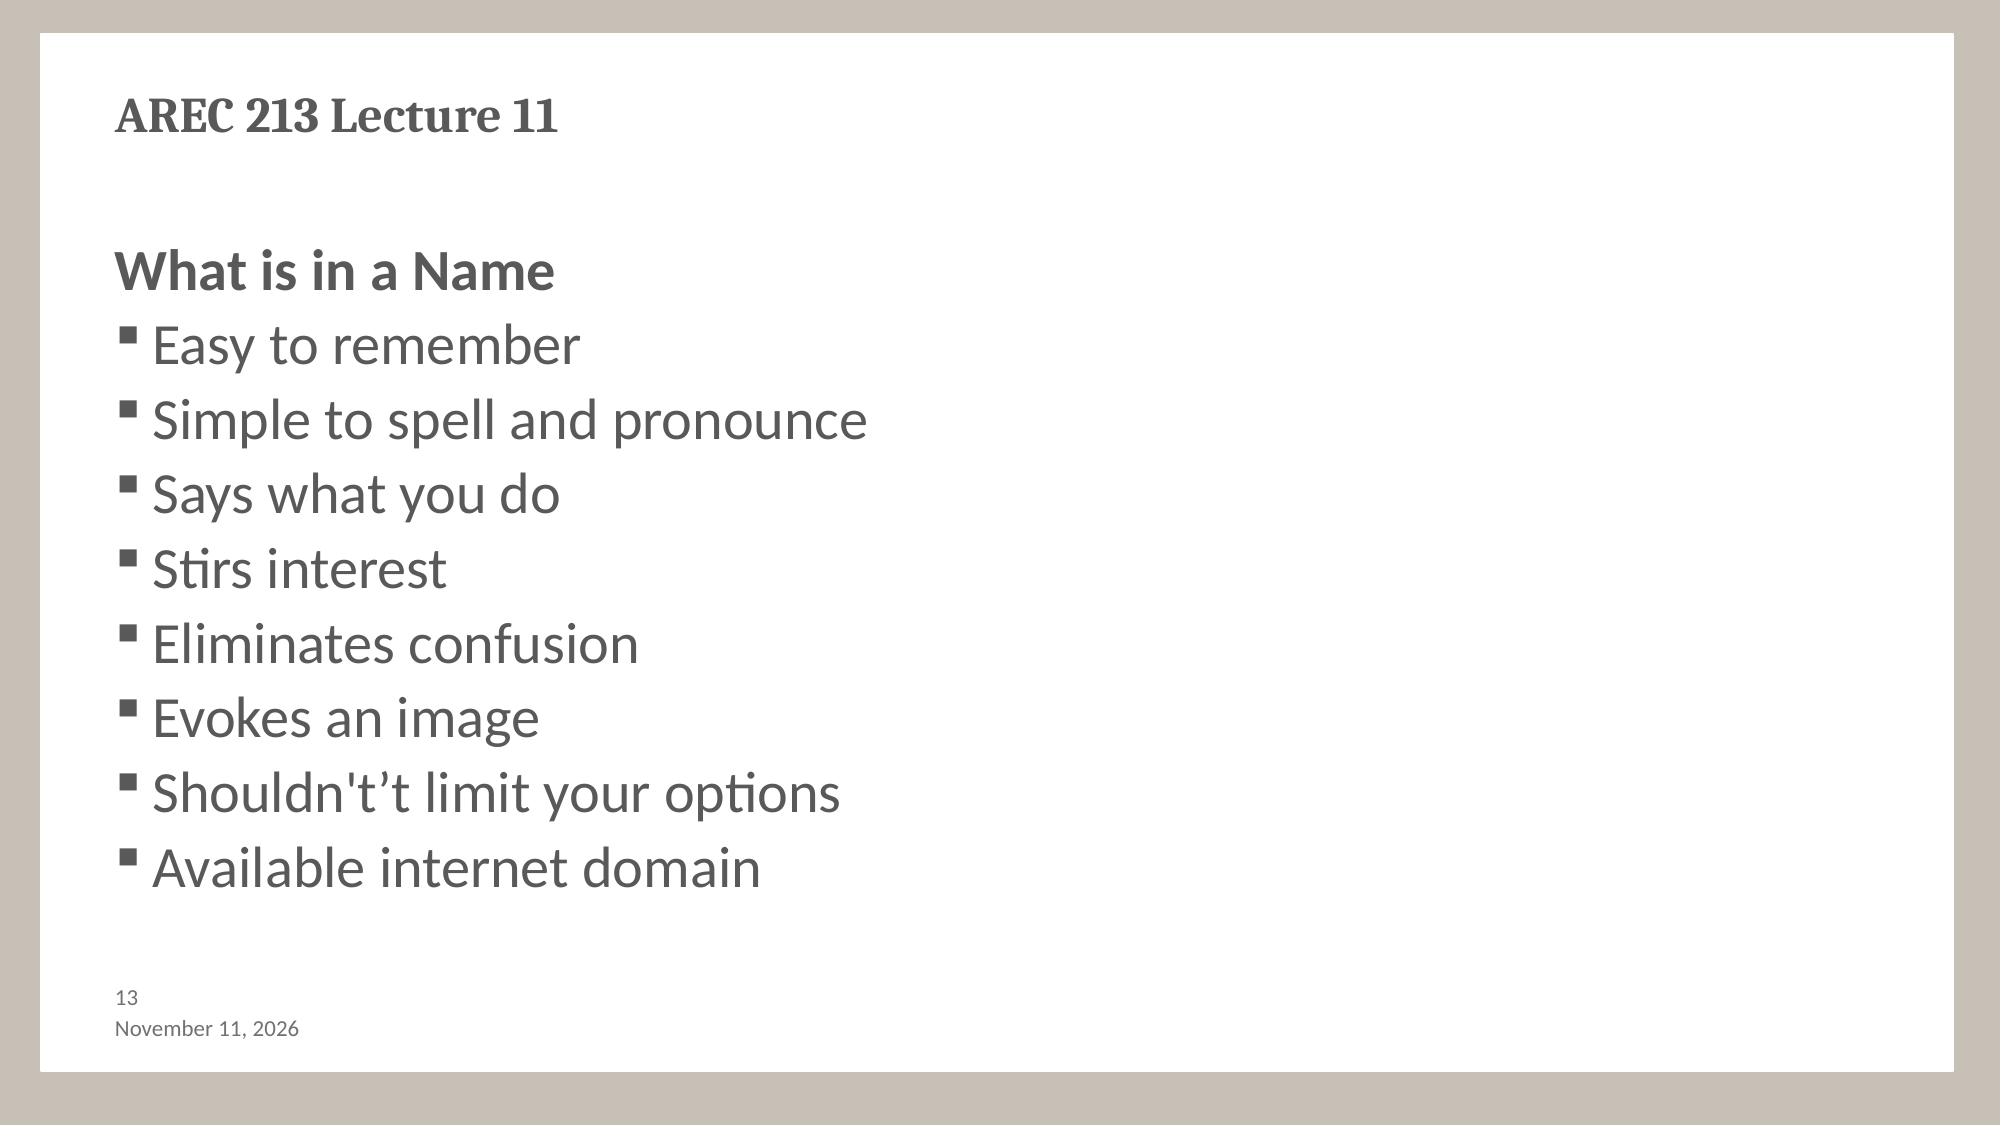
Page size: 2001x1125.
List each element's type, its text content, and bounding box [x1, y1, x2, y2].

slide_number 12 [99, 982, 180, 1013]
text_box [41, 33, 1953, 1072]
title AREC 213 Lecture 11 [99, 75, 1900, 188]
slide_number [99, 1012, 500, 1043]
list What is in a Name Easy to remember Simple to spell and pronounce Says what you do Stirs interest Eliminates confusion Evokes an image Shouldn't’t limit your options Available internet domain [99, 224, 976, 938]
